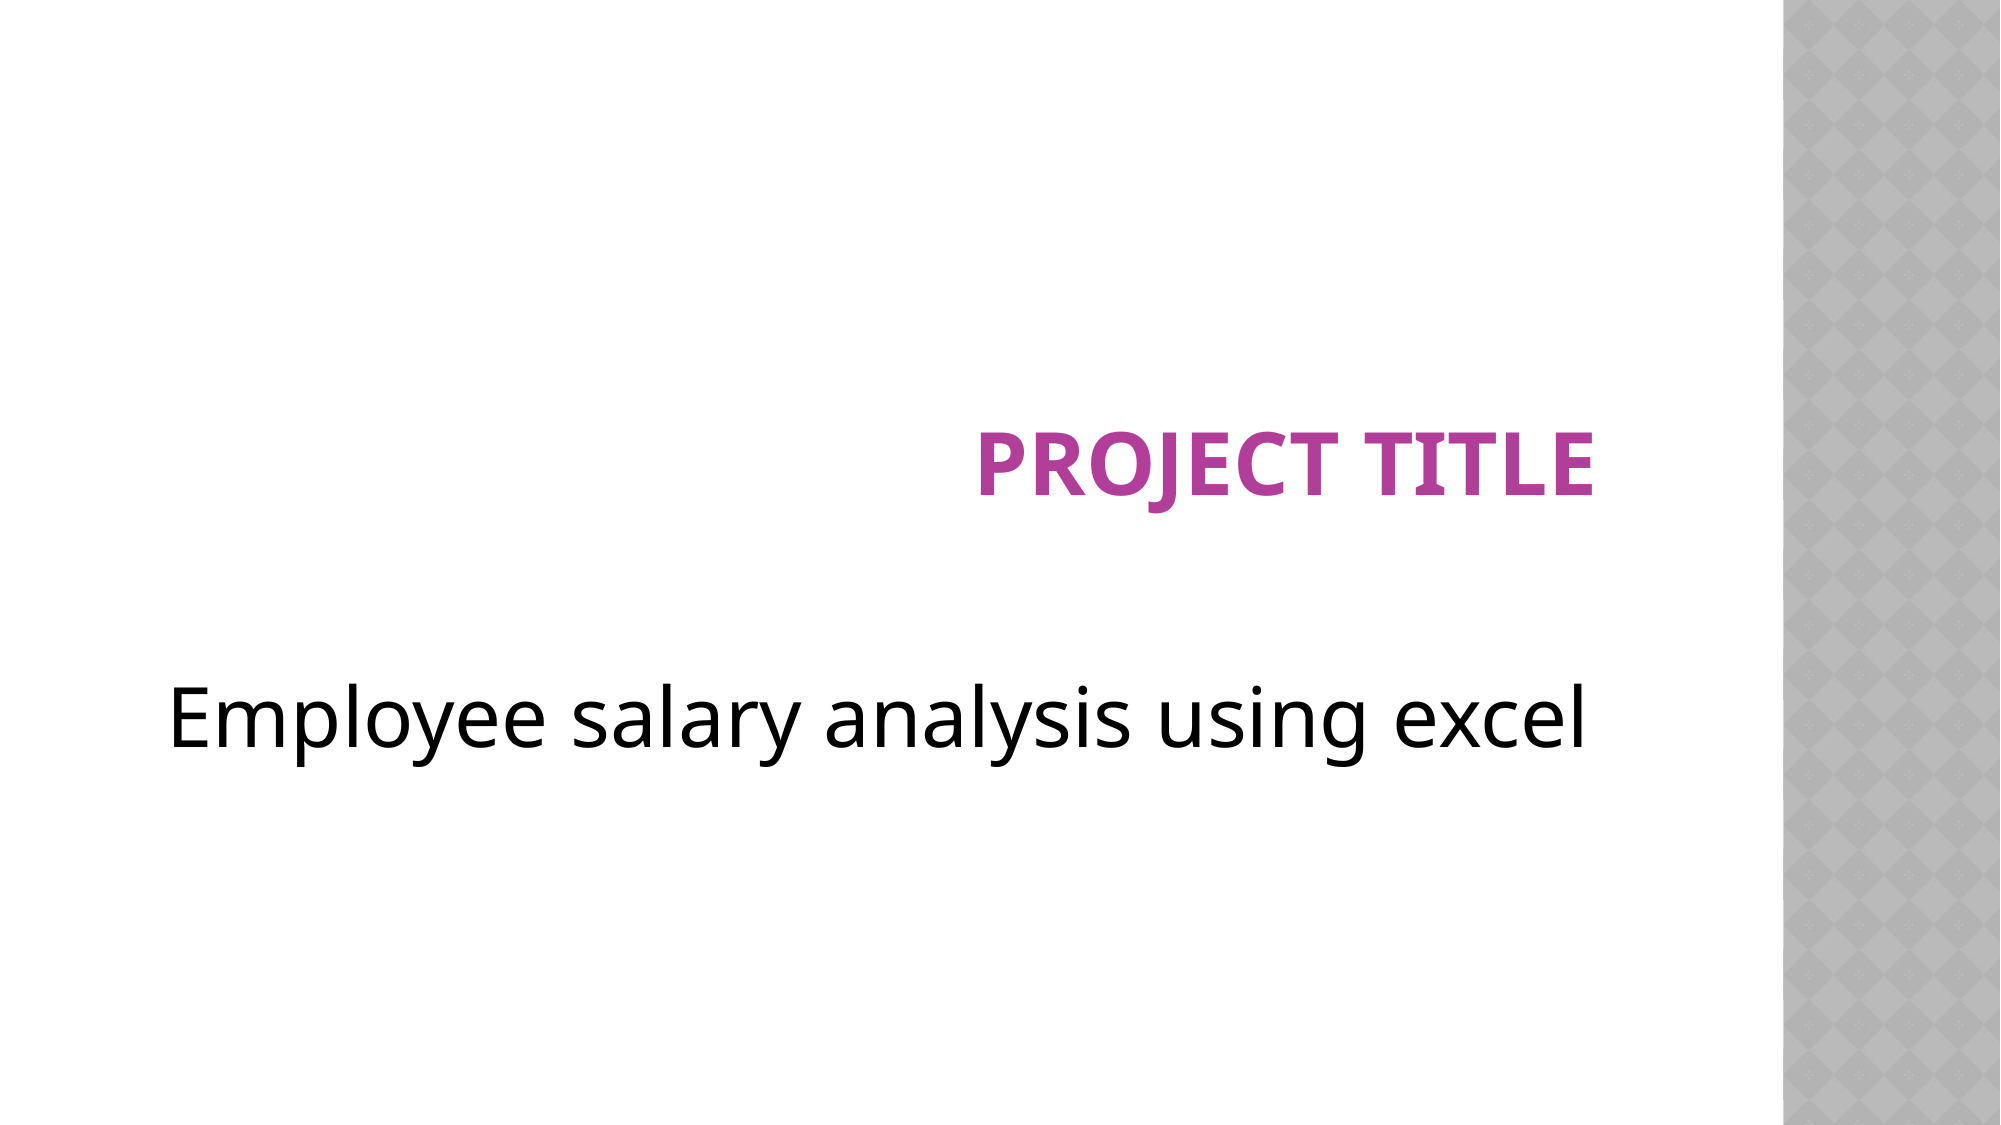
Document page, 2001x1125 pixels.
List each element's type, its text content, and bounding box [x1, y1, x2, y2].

list Employee salary analysis using excel [151, 590, 1605, 773]
title Project Title [32, 407, 1605, 517]
